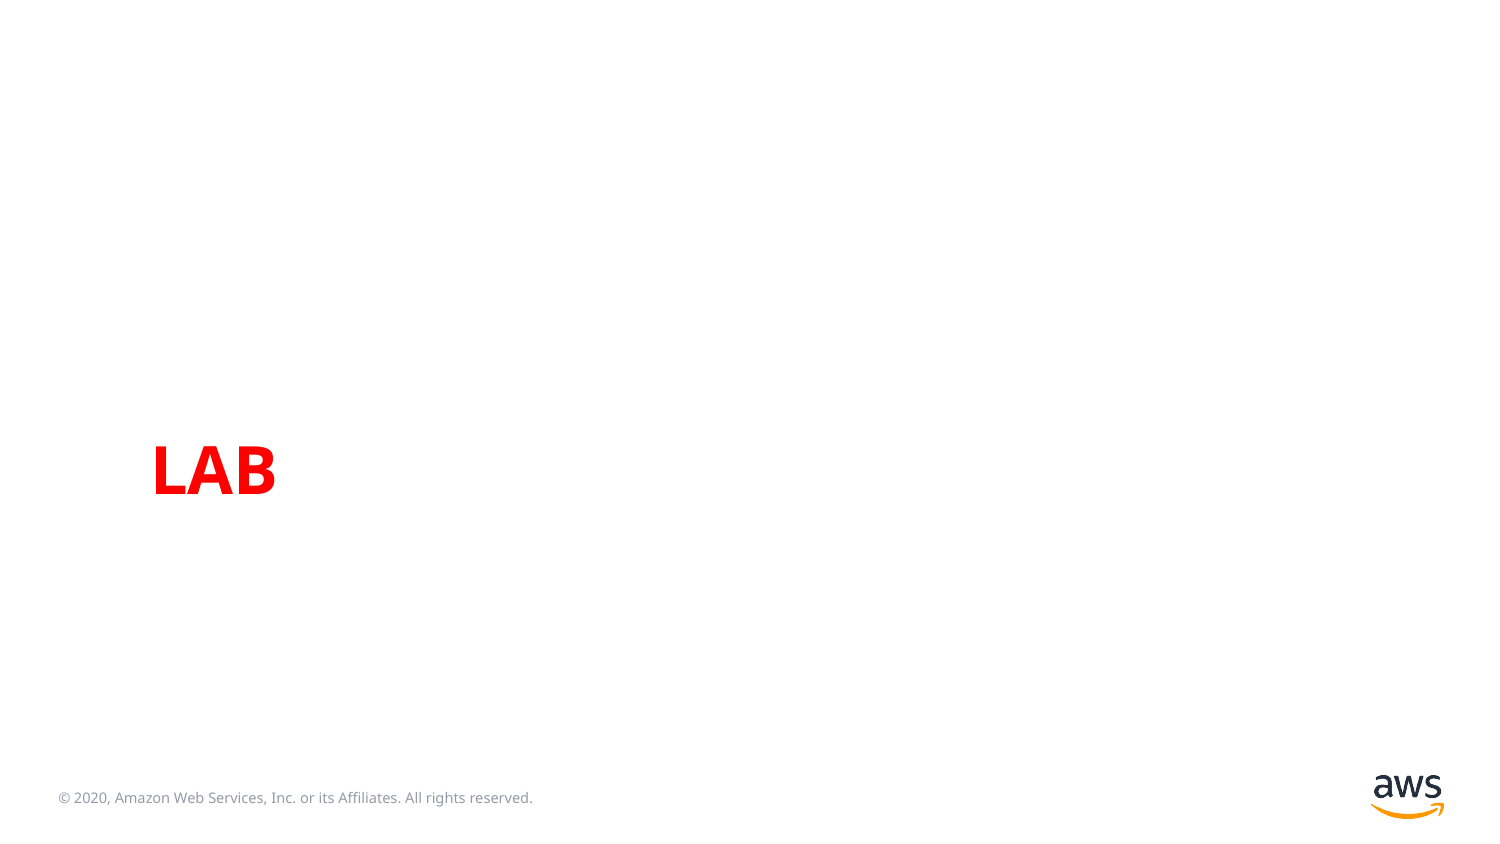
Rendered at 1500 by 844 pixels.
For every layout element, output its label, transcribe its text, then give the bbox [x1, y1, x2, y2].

picture [1371, 775, 1444, 819]
title LAB [150, 436, 1329, 501]
